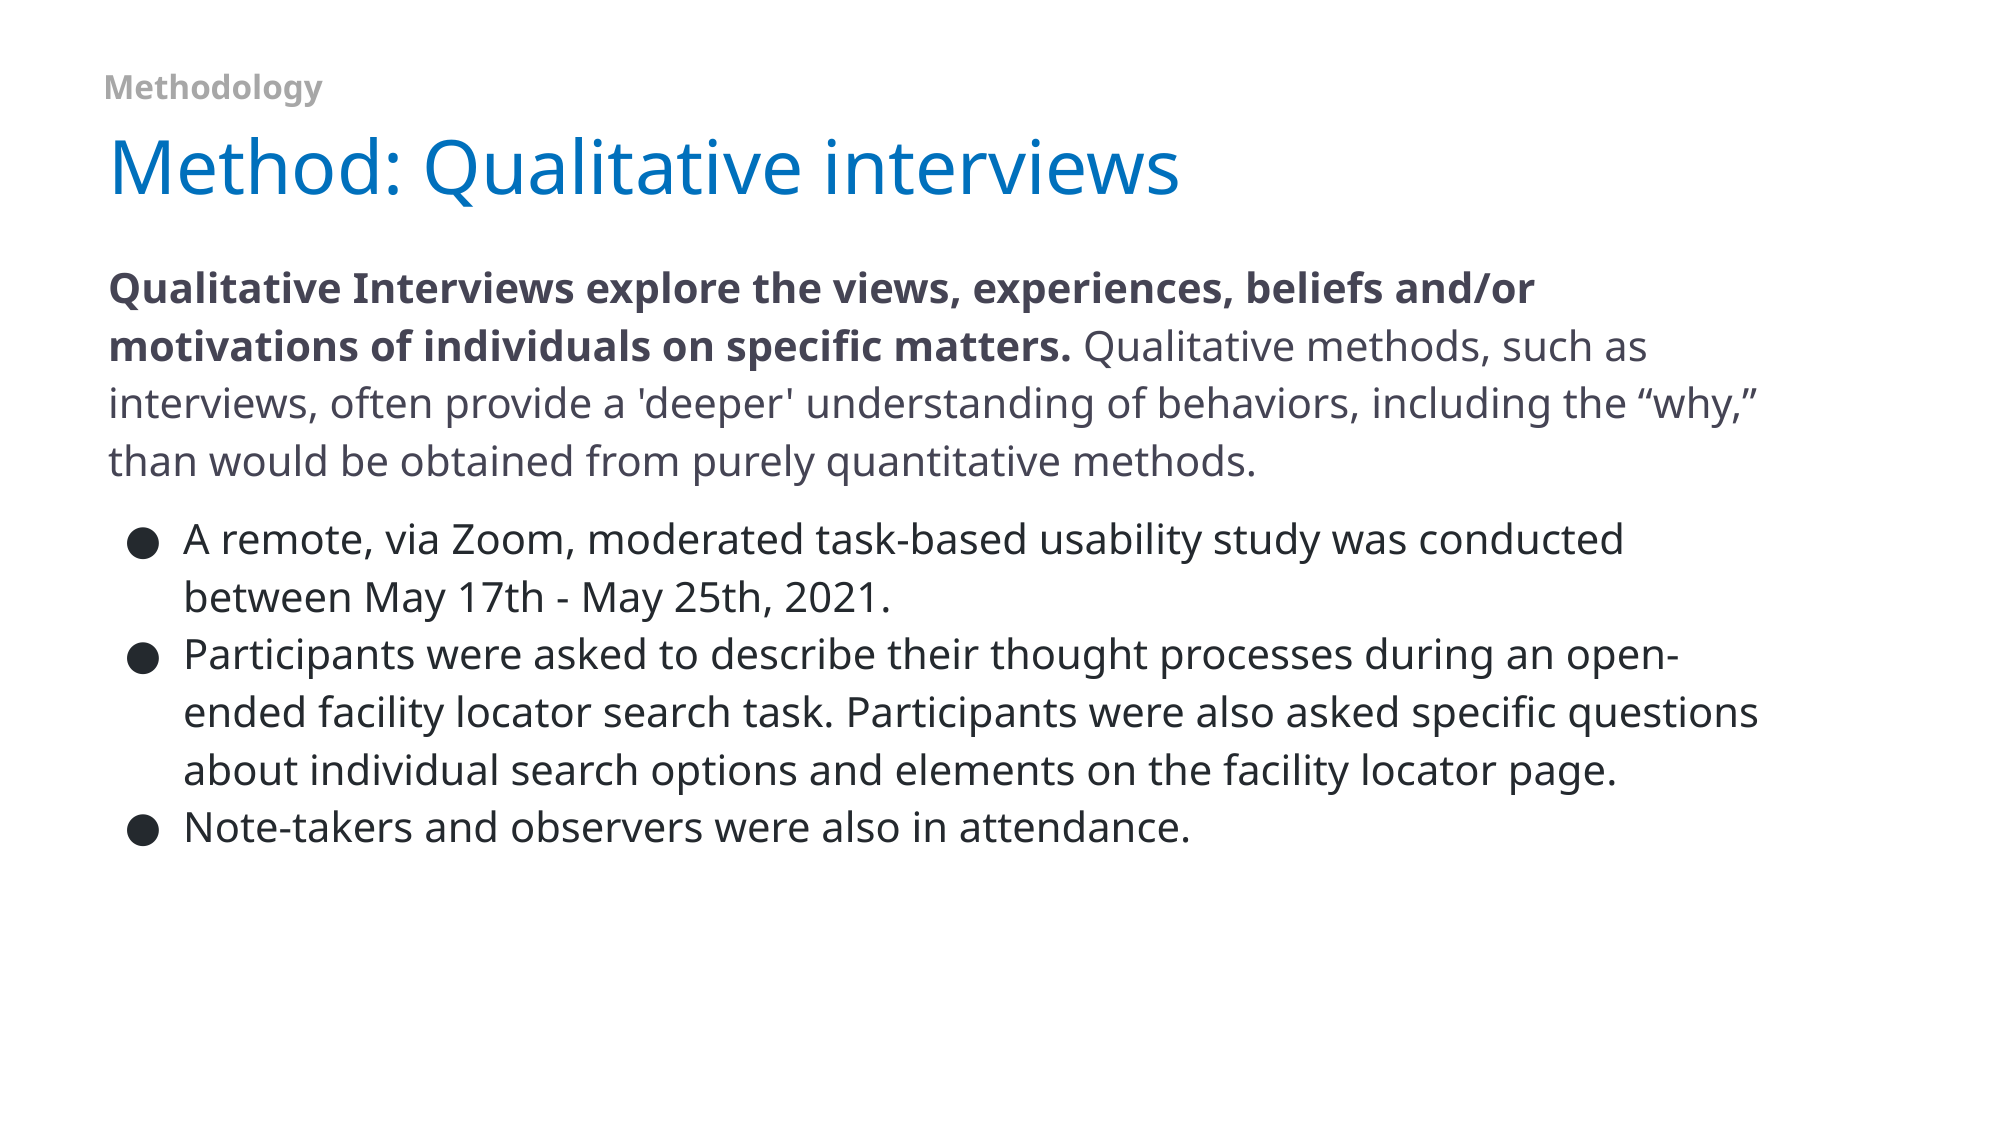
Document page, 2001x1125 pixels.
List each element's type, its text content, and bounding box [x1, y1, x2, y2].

title Method: Qualitative interviews [100, 111, 1750, 223]
list Qualitative Interviews explore the views, experiences, beliefs and/or motivations of individuals on specific matters. Qualitative methods, such as interviews, often provide a 'deeper' understanding of behaviors, including the “why,” than would be obtained from purely quantitative methods. A remote, via Zoom, moderated task-based usability study was conducted between May 17th - May 25th, 2021. Participants were asked to describe their thought processes during an open-ended facility locator search task. Participants were also asked specific questions about individual search options and elements on the facility locator page. Note-takers and observers were also in attendance. [100, 247, 1777, 1023]
subtitle Methodology [95, 52, 1218, 112]
